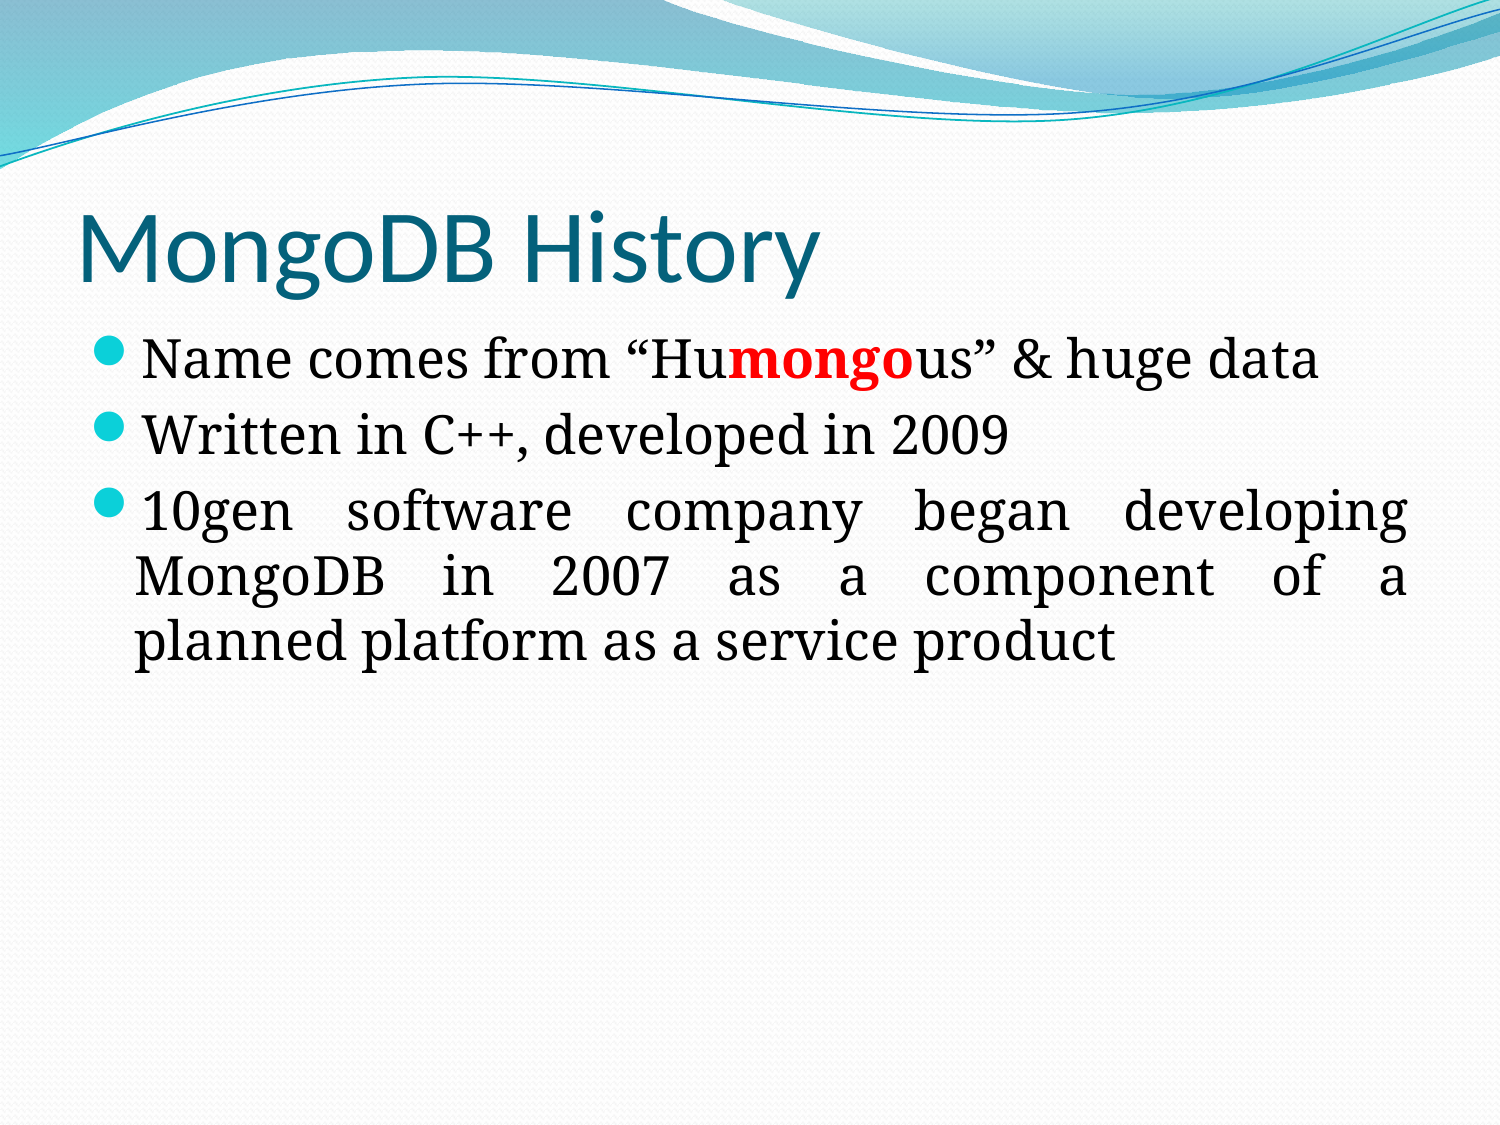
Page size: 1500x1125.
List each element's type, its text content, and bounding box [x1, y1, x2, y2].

list Name comes from “Humongous” & huge data Written in C++, developed in 2009 10gen software company began developing MongoDB in 2007 as a component of a planned platform as a service product [75, 317, 1425, 1038]
title MongoDB History [75, 115, 1425, 303]
